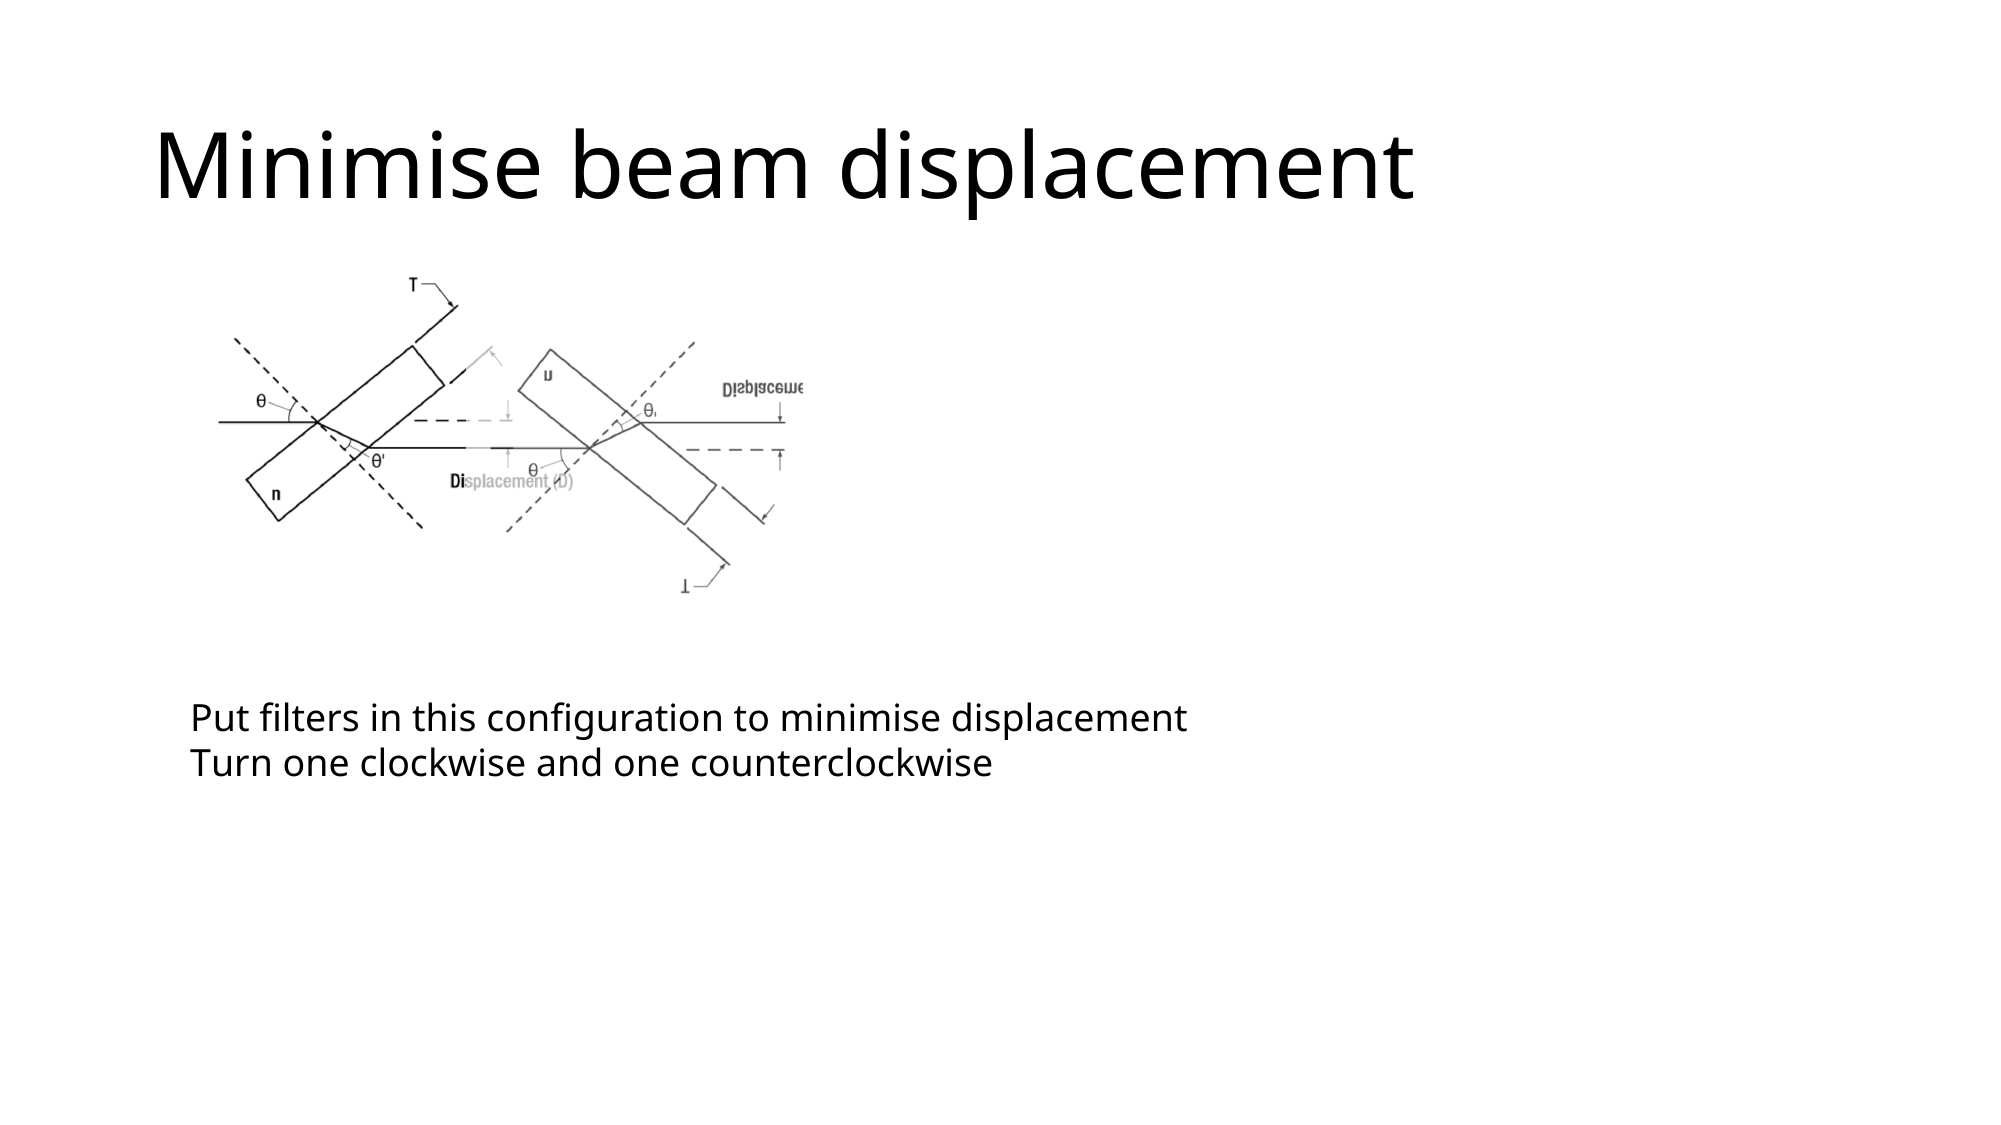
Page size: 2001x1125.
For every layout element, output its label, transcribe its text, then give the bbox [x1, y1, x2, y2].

title Minimise beam displacement [137, 59, 1863, 278]
picture [194, 259, 803, 612]
text_box Put filters in this configuration to minimise displacement Turn one clockwise and one counterclockwise [175, 686, 1229, 791]
